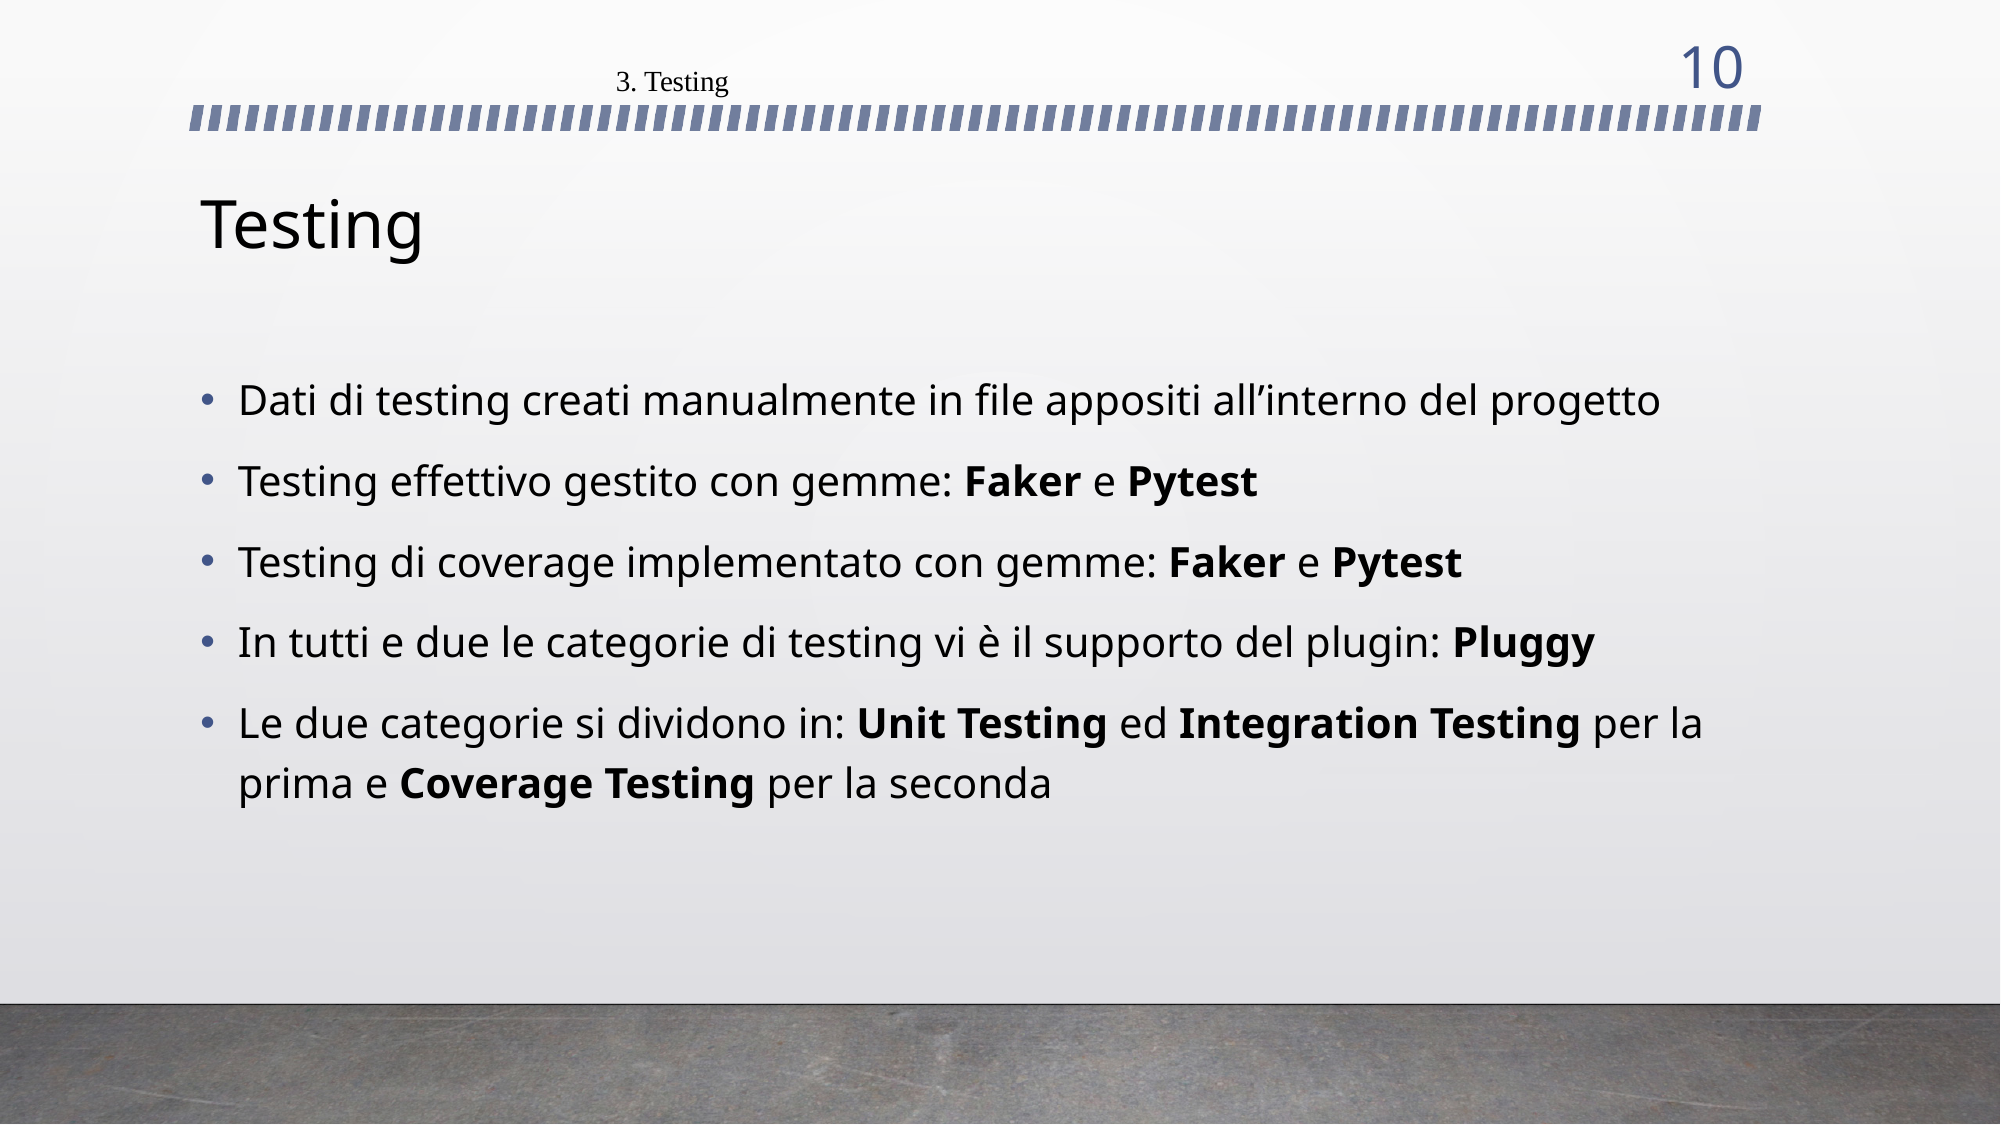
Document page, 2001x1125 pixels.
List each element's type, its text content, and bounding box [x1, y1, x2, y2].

picture [0, 1004, 2000, 1124]
title Testing [185, 183, 1761, 356]
footer 3. Testing [185, 54, 1160, 105]
list Dati di testing creati manualmente in file appositi all’interno del progetto Testing effettivo gestito con gemme: Faker e Pytest Testing di coverage implementato con gemme: Faker e Pytest In tutti e due le categorie di testing vi è il supporto del plugin: Pluggy Le due categorie si dividono in: Unit Testing ed Integration Testing per la prima e Coverage Testing per la seconda [185, 356, 1761, 897]
slide_number 10 [1626, 22, 1760, 106]
